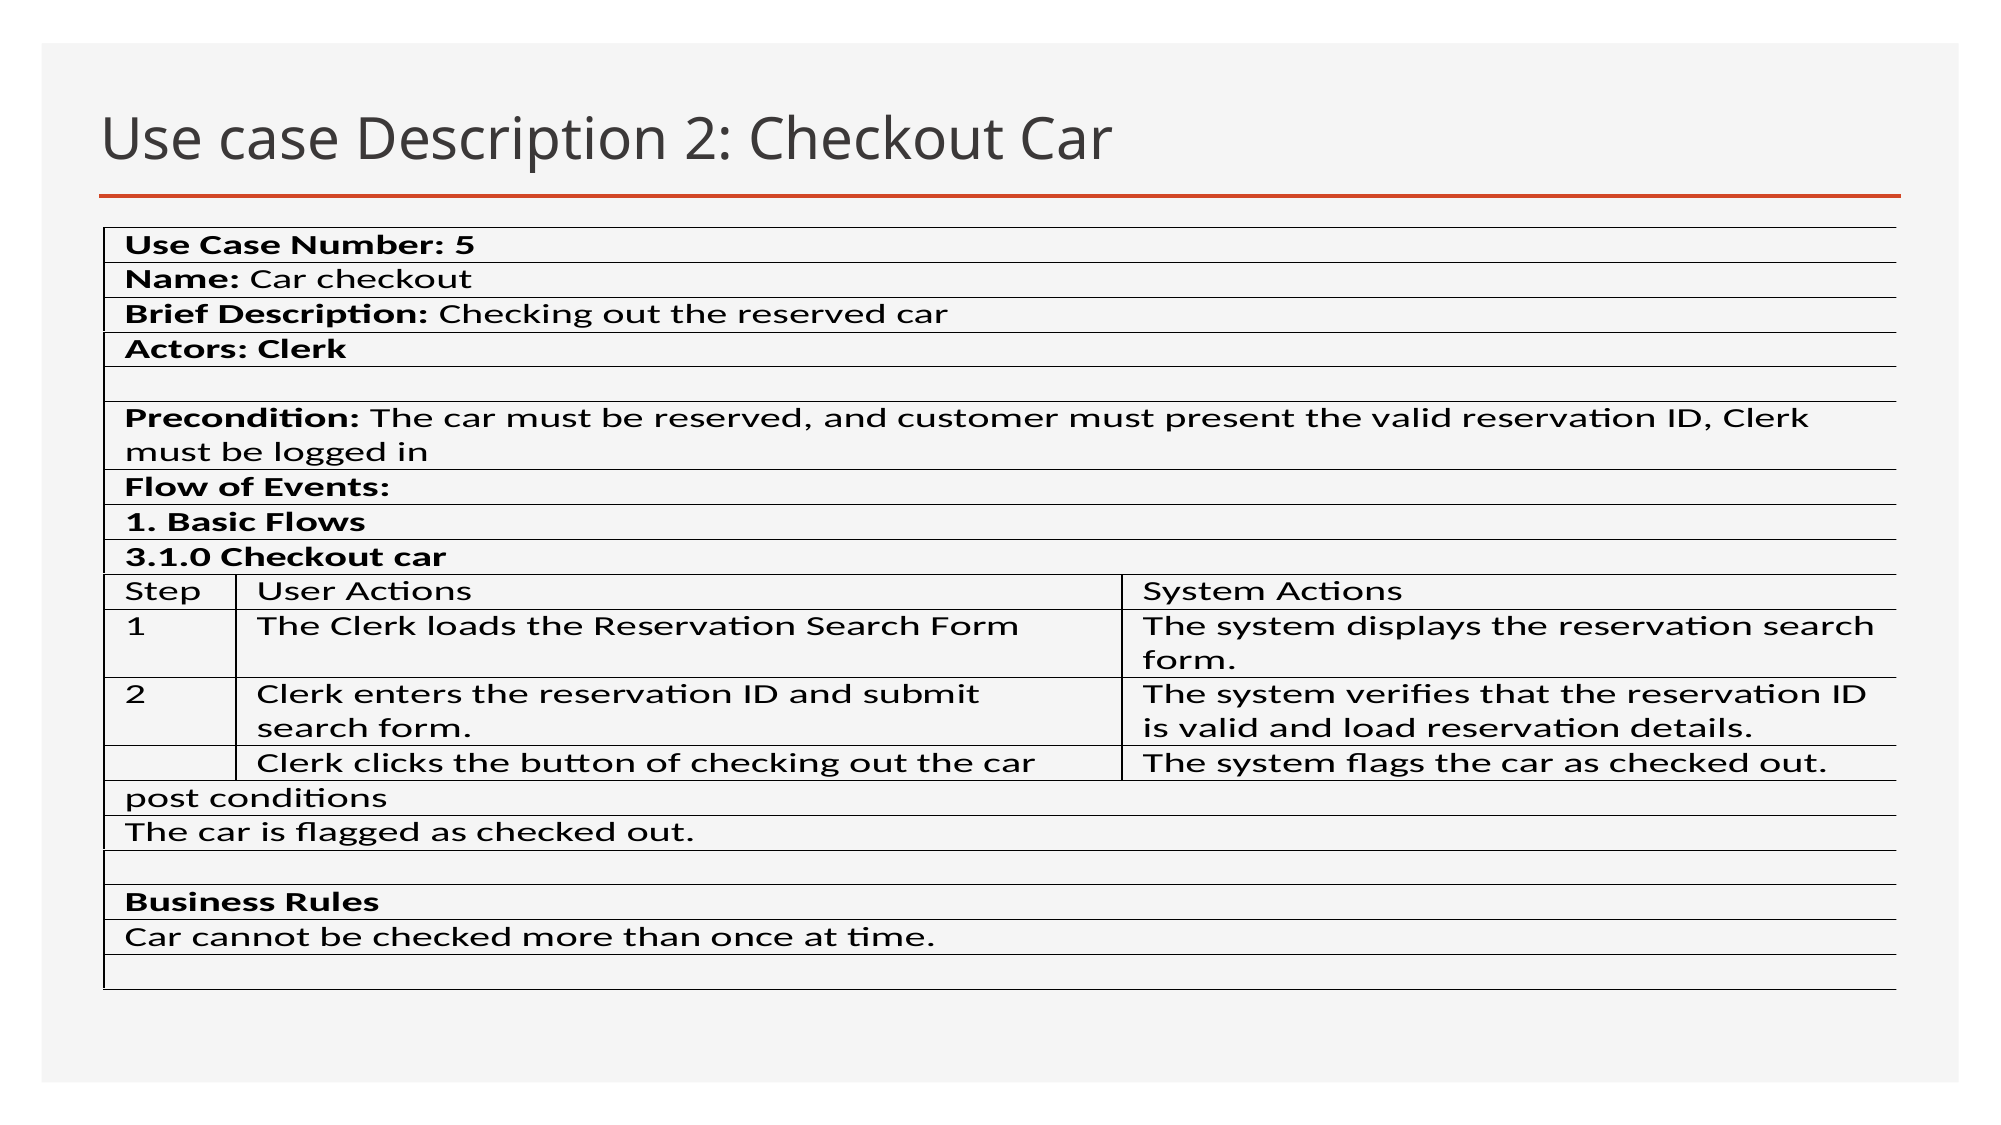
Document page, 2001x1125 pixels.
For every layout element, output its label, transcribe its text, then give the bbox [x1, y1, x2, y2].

title Use case Description 2: Checkout Car [85, 73, 1214, 179]
picture [102, 227, 1897, 1046]
